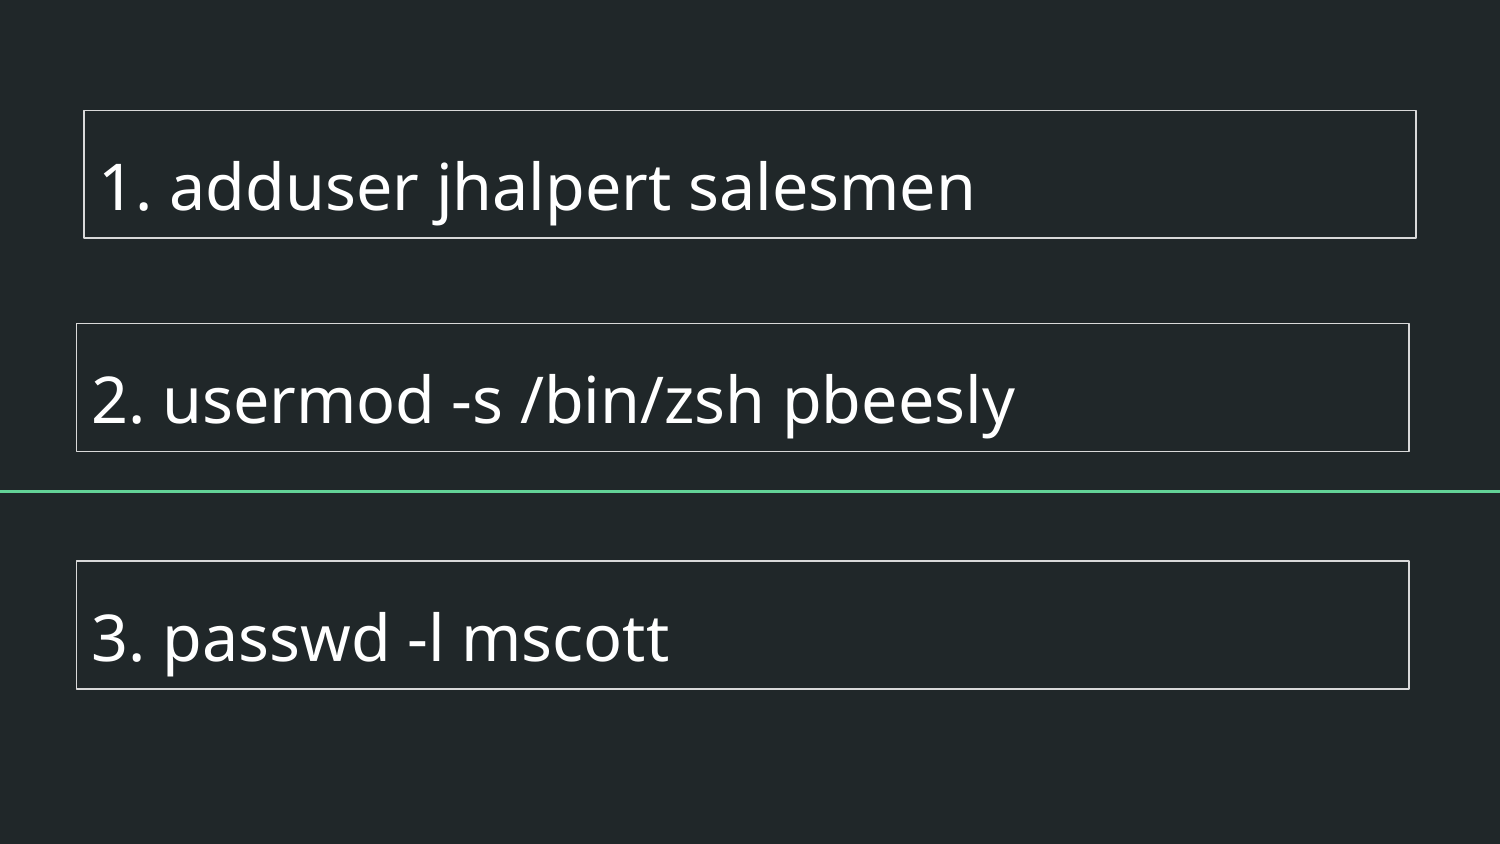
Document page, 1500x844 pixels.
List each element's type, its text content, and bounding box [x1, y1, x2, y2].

title 3. passwd -l mscott [76, 561, 1409, 689]
title 2. usermod -s /bin/zsh pbeesly [76, 323, 1409, 452]
title 1. adduser jhalpert salesmen [83, 110, 1417, 239]
